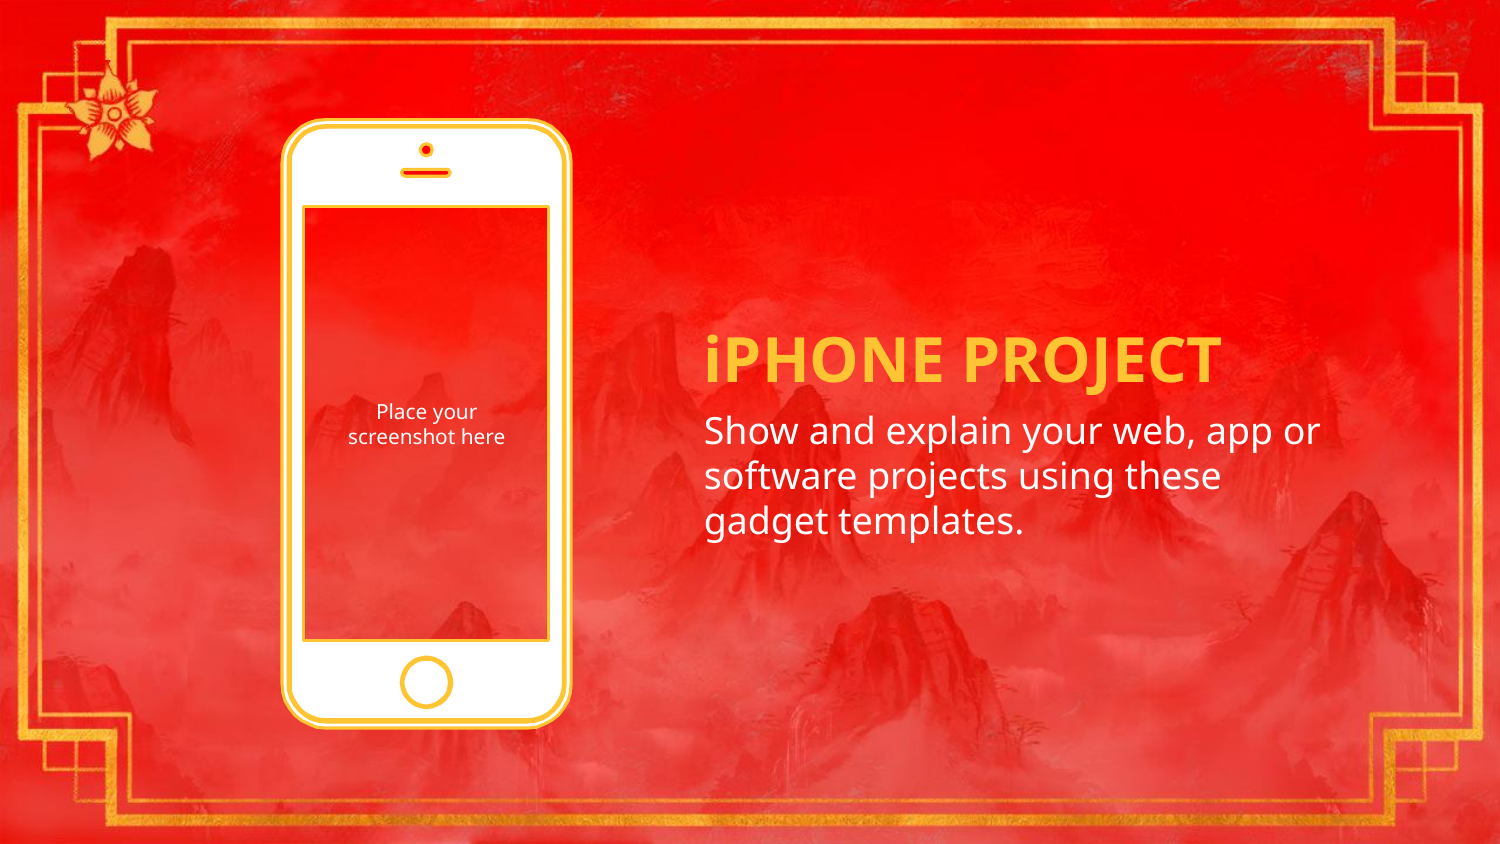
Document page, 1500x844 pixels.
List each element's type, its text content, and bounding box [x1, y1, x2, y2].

list iPHONE PROJECT Show and explain your web, app or software projects using these gadget templates. [689, 118, 1364, 745]
text_box [282, 119, 572, 729]
picture [0, 0, 1500, 844]
text_box Place your screenshot here [307, 207, 546, 640]
